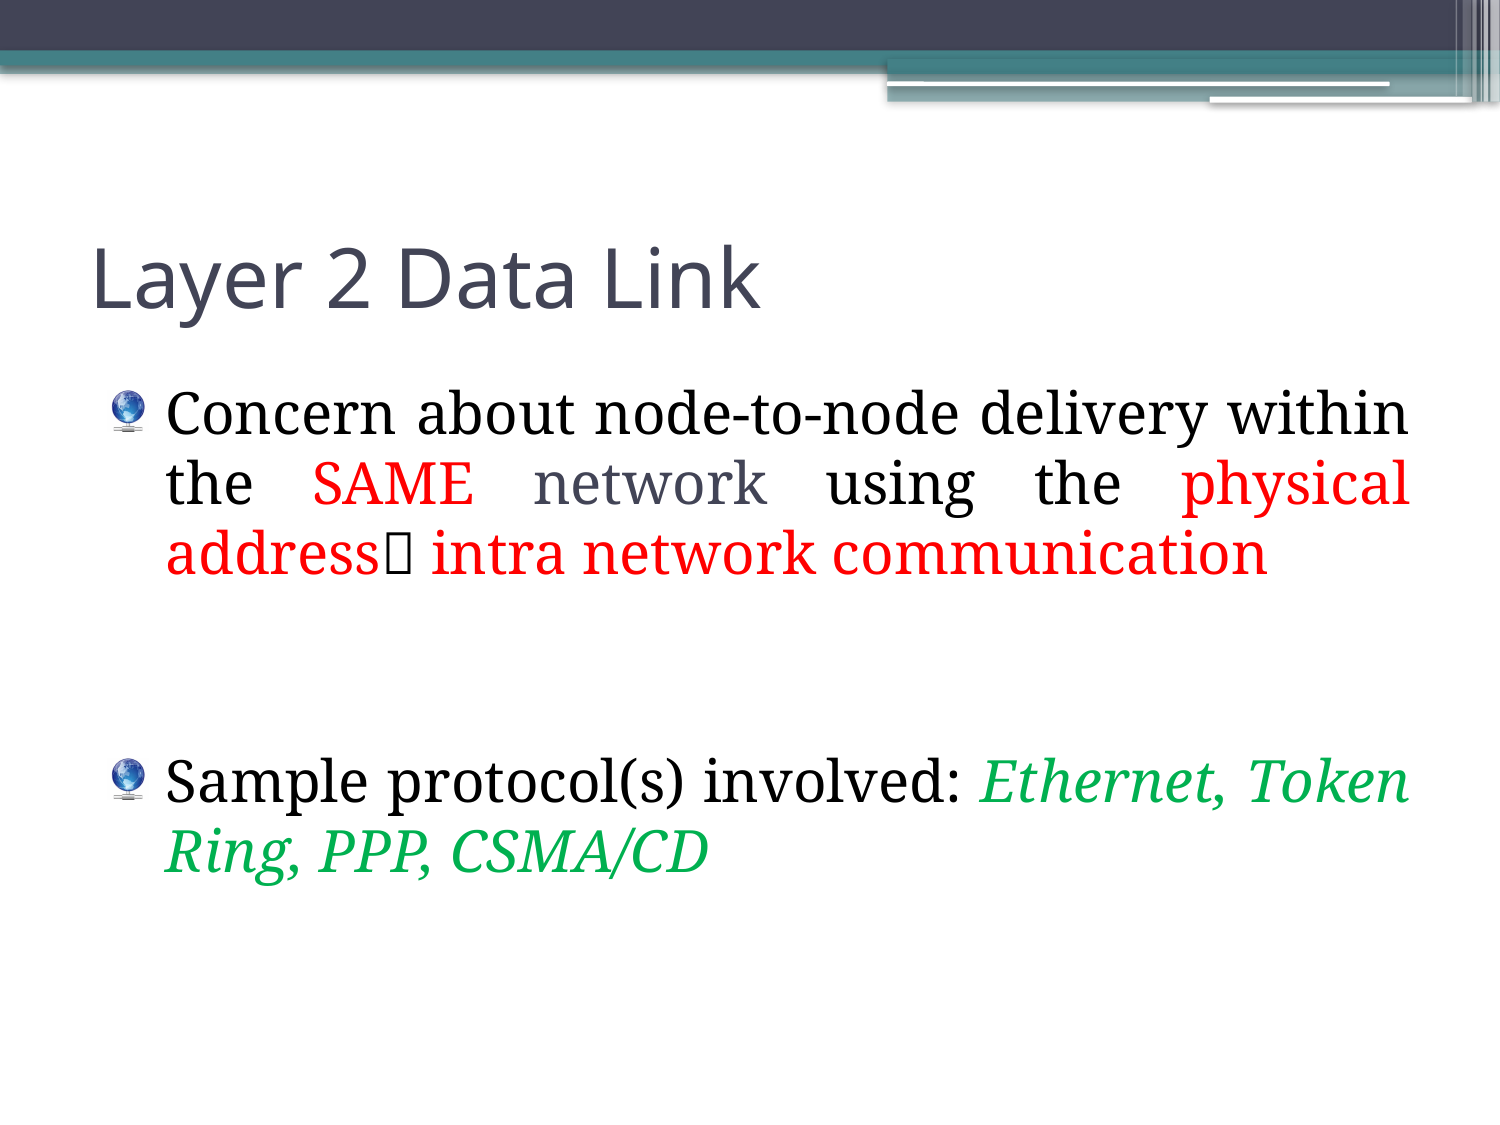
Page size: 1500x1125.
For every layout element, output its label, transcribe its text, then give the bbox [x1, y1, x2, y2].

picture [107, 390, 149, 432]
picture [107, 758, 149, 800]
list Concern about node-to-node delivery within the SAME network using the physical address intra network communication Sample protocol(s) involved: Ethernet, Token Ring, PPP, CSMA/CD [75, 368, 1425, 1079]
title Layer 2 Data Link [75, 187, 1425, 363]
